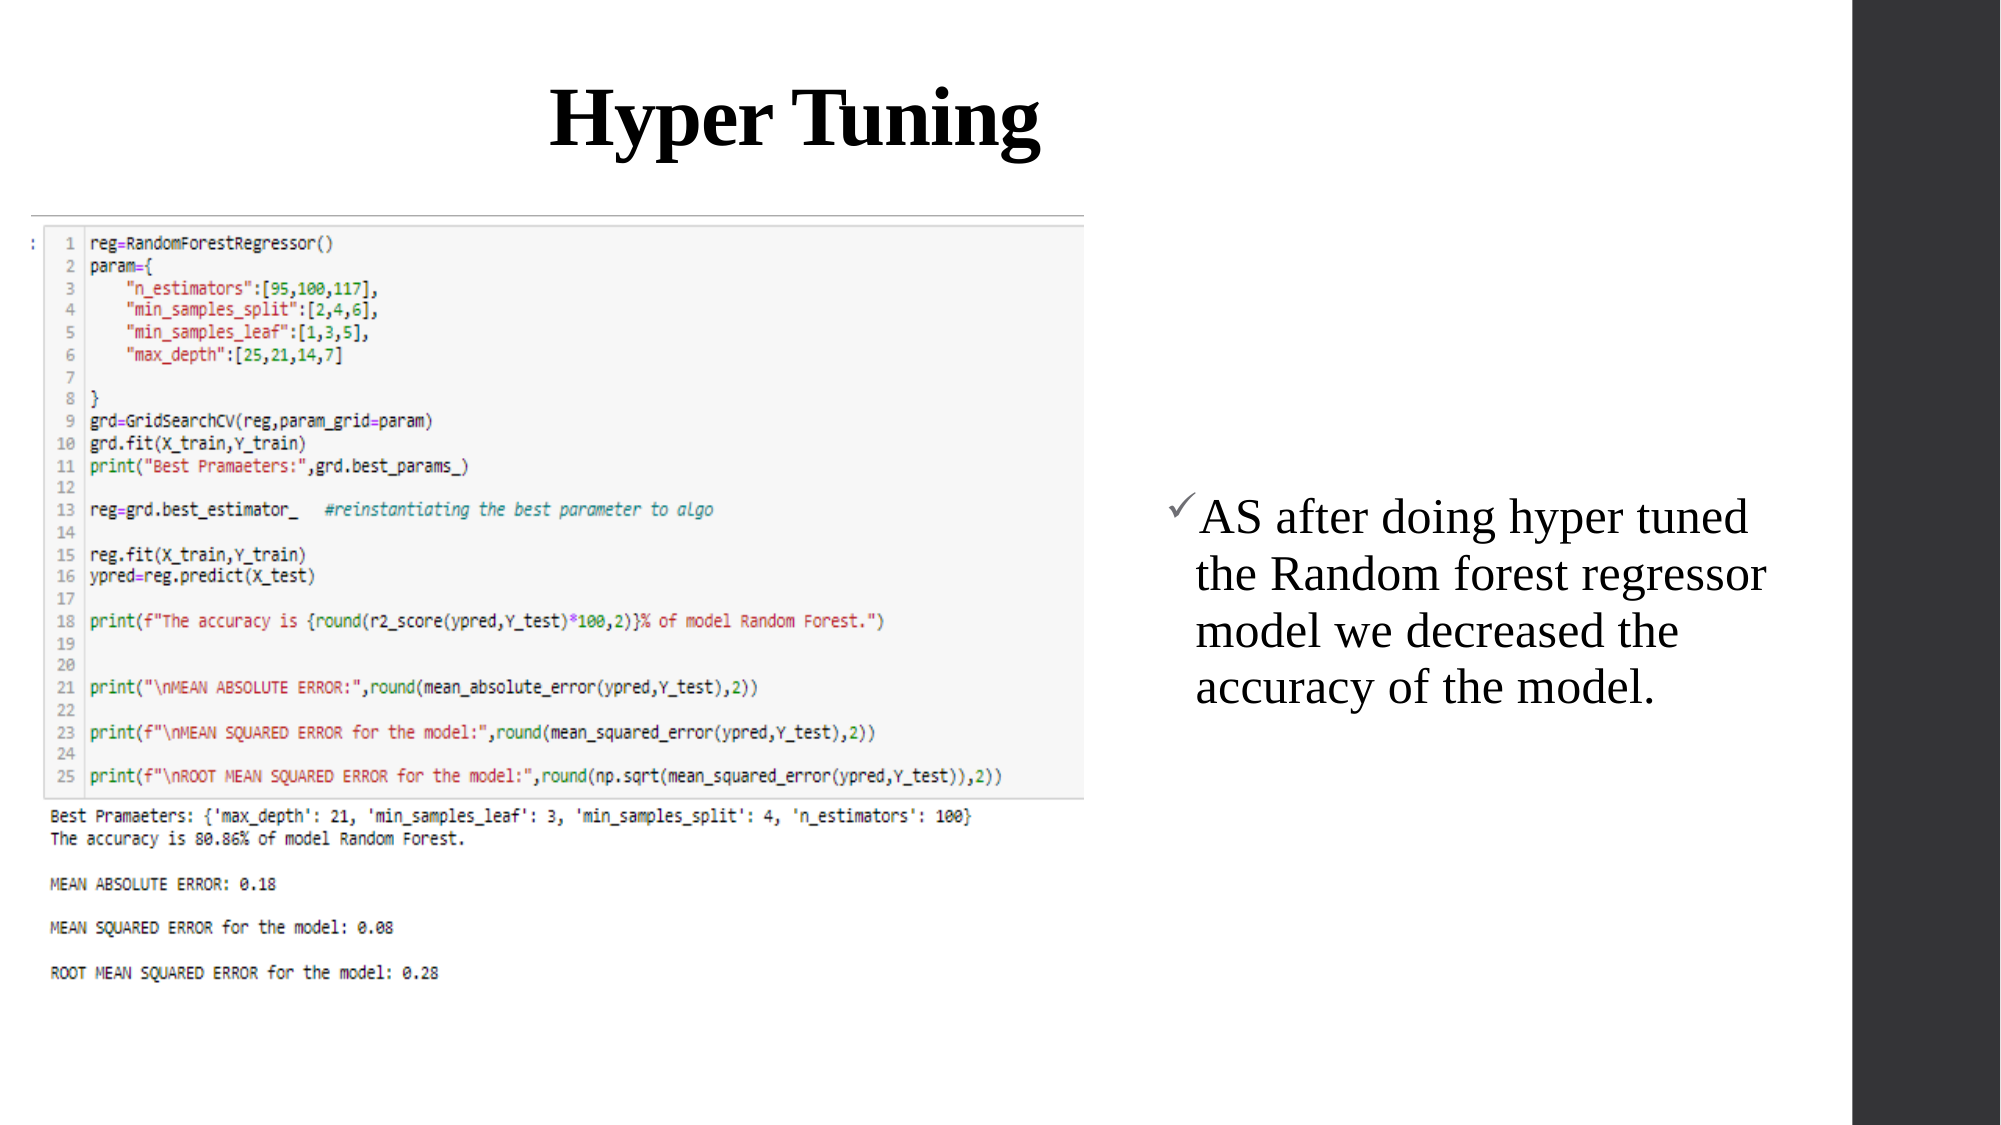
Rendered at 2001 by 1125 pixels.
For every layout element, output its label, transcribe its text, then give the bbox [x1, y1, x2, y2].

list AS after doing hyper tuned the Random forest regressor model we decreased the accuracy of the model. [1150, 479, 1790, 770]
picture [31, 214, 1084, 996]
title Hyper Tuning [534, 64, 1346, 172]
